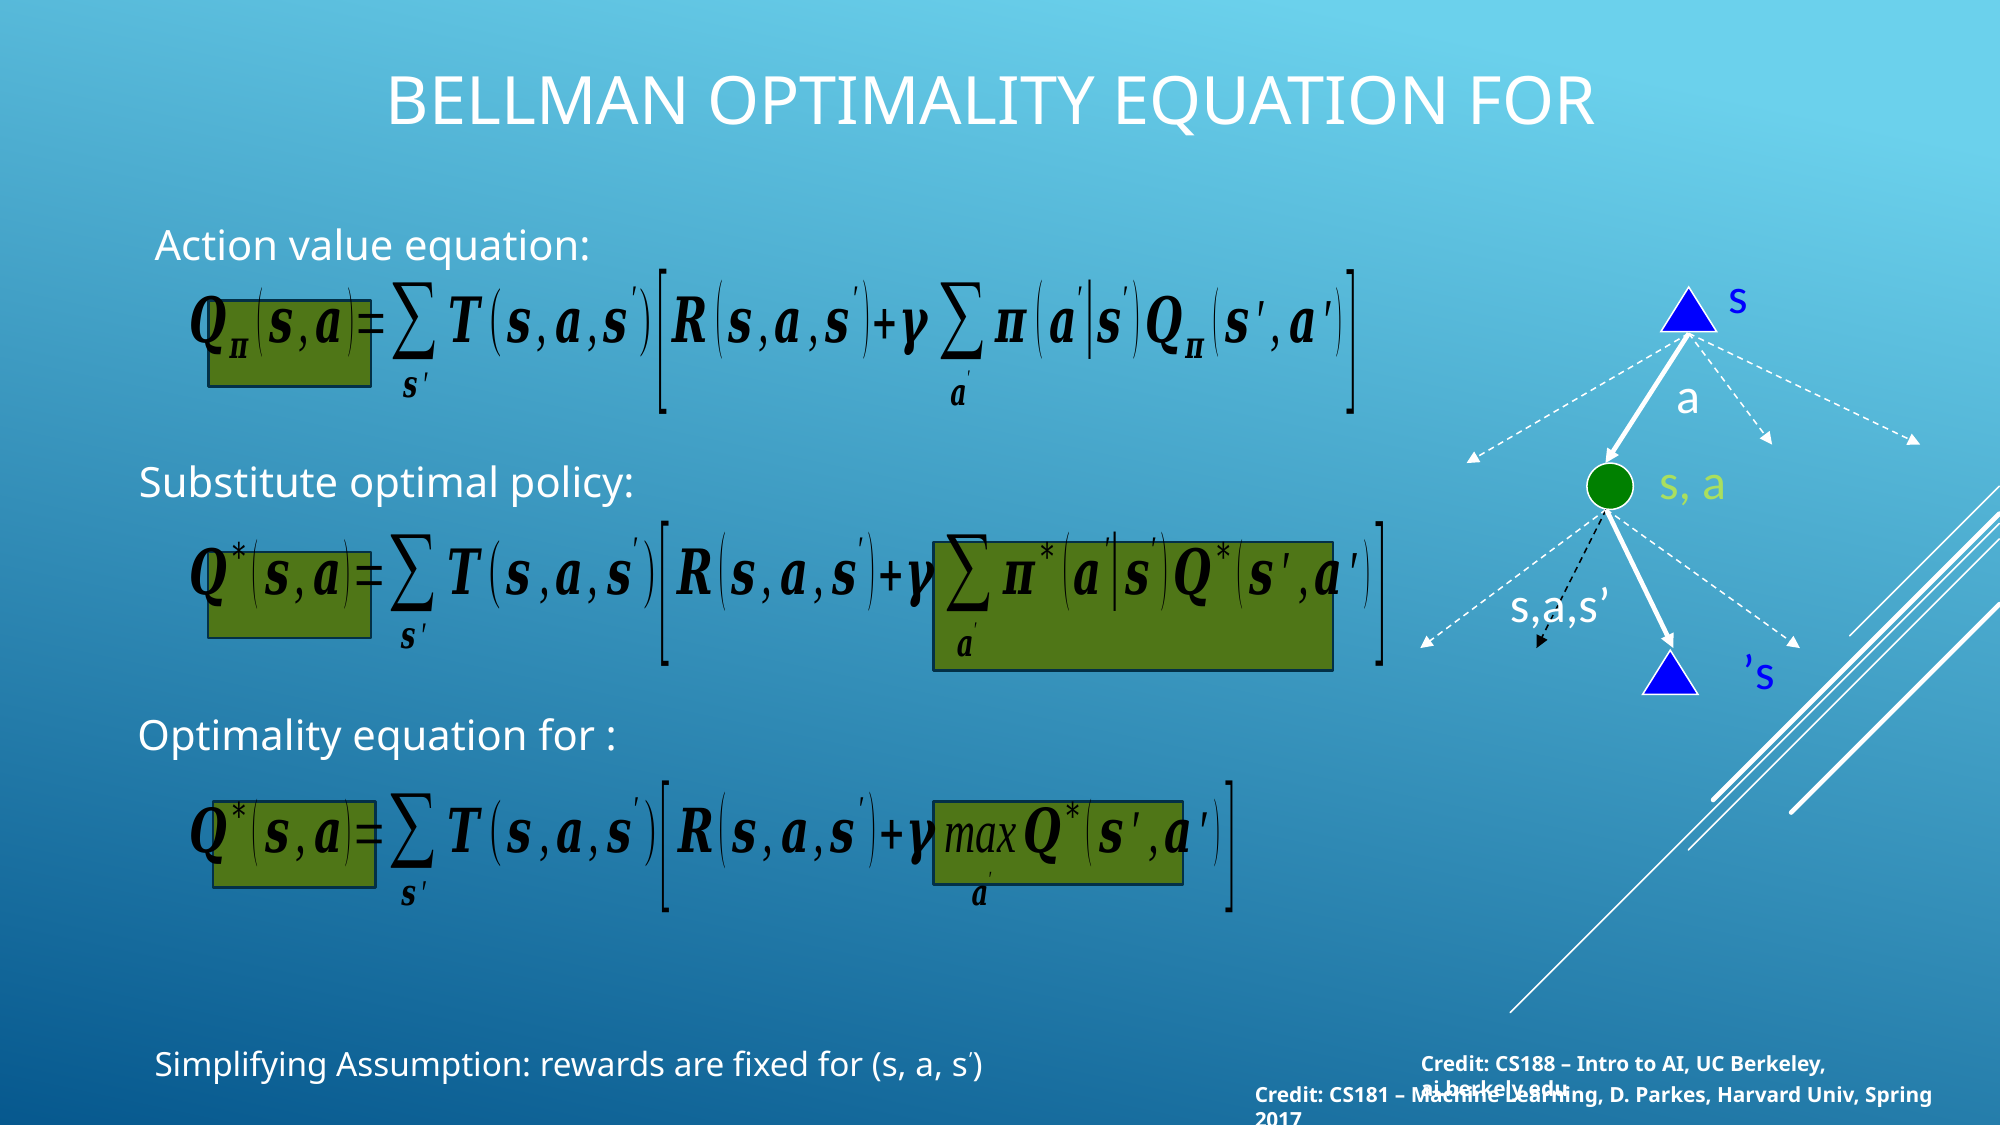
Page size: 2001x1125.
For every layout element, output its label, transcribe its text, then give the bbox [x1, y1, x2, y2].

text_box Action value equation: [139, 211, 636, 277]
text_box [189, 267, 1359, 420]
text_box Substitute optimal policy: [124, 448, 739, 513]
text_box Credit: CS188 – Intro to AI, UC Berkeley, ai.berkely.edu [1406, 1043, 1983, 1073]
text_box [189, 779, 1235, 918]
text_box Simplifying Assumption: rewards are fixed for (s, a, s’) [139, 1035, 1262, 1090]
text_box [1420, 255, 1921, 708]
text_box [189, 519, 1386, 672]
text_box Credit: CS181 – Machine Learning, D. Parkes, Harvard Univ, Spring 2017 [1240, 1073, 1995, 1125]
